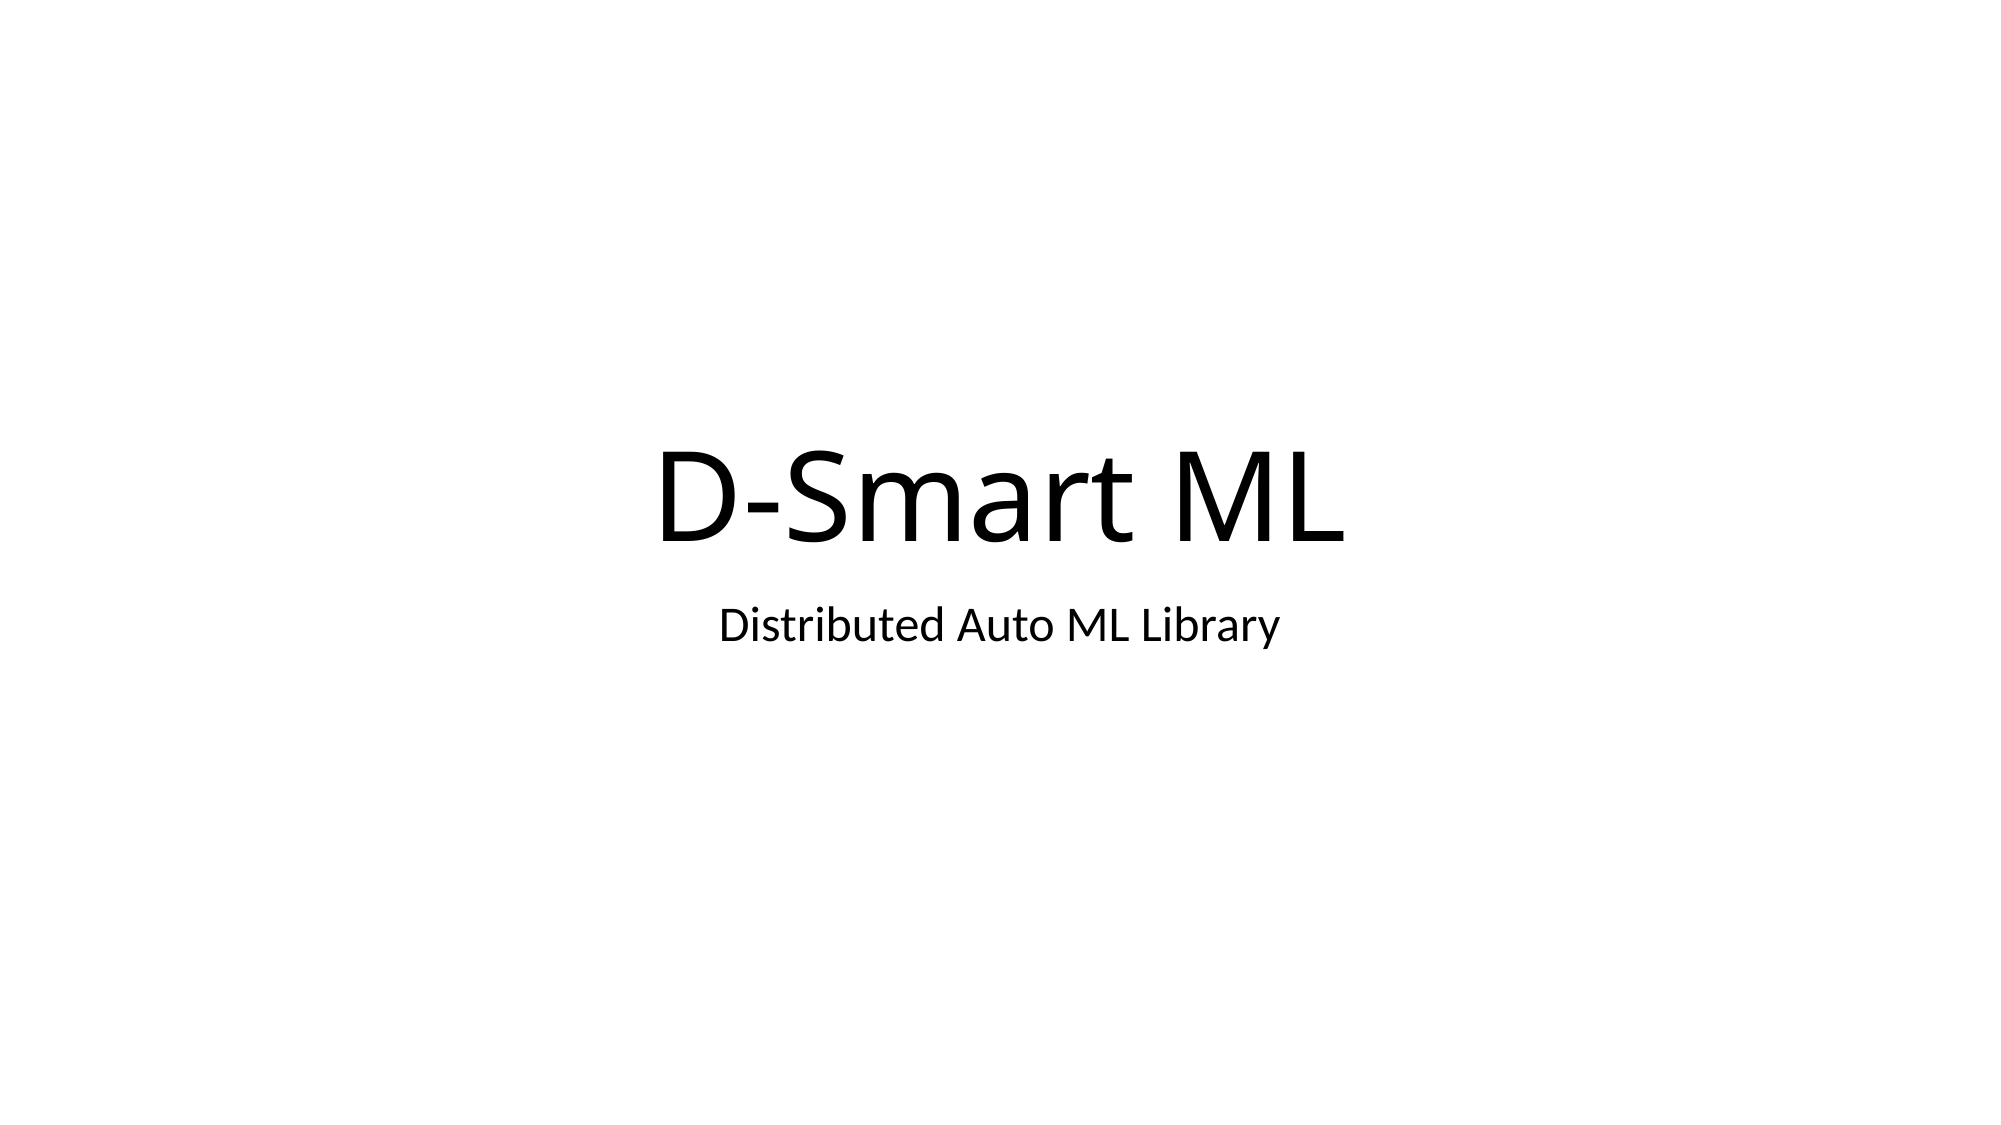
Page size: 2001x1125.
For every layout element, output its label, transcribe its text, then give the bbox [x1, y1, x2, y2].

title D-Smart ML [249, 184, 1750, 576]
subtitle Distributed Auto ML Library [249, 590, 1750, 863]
